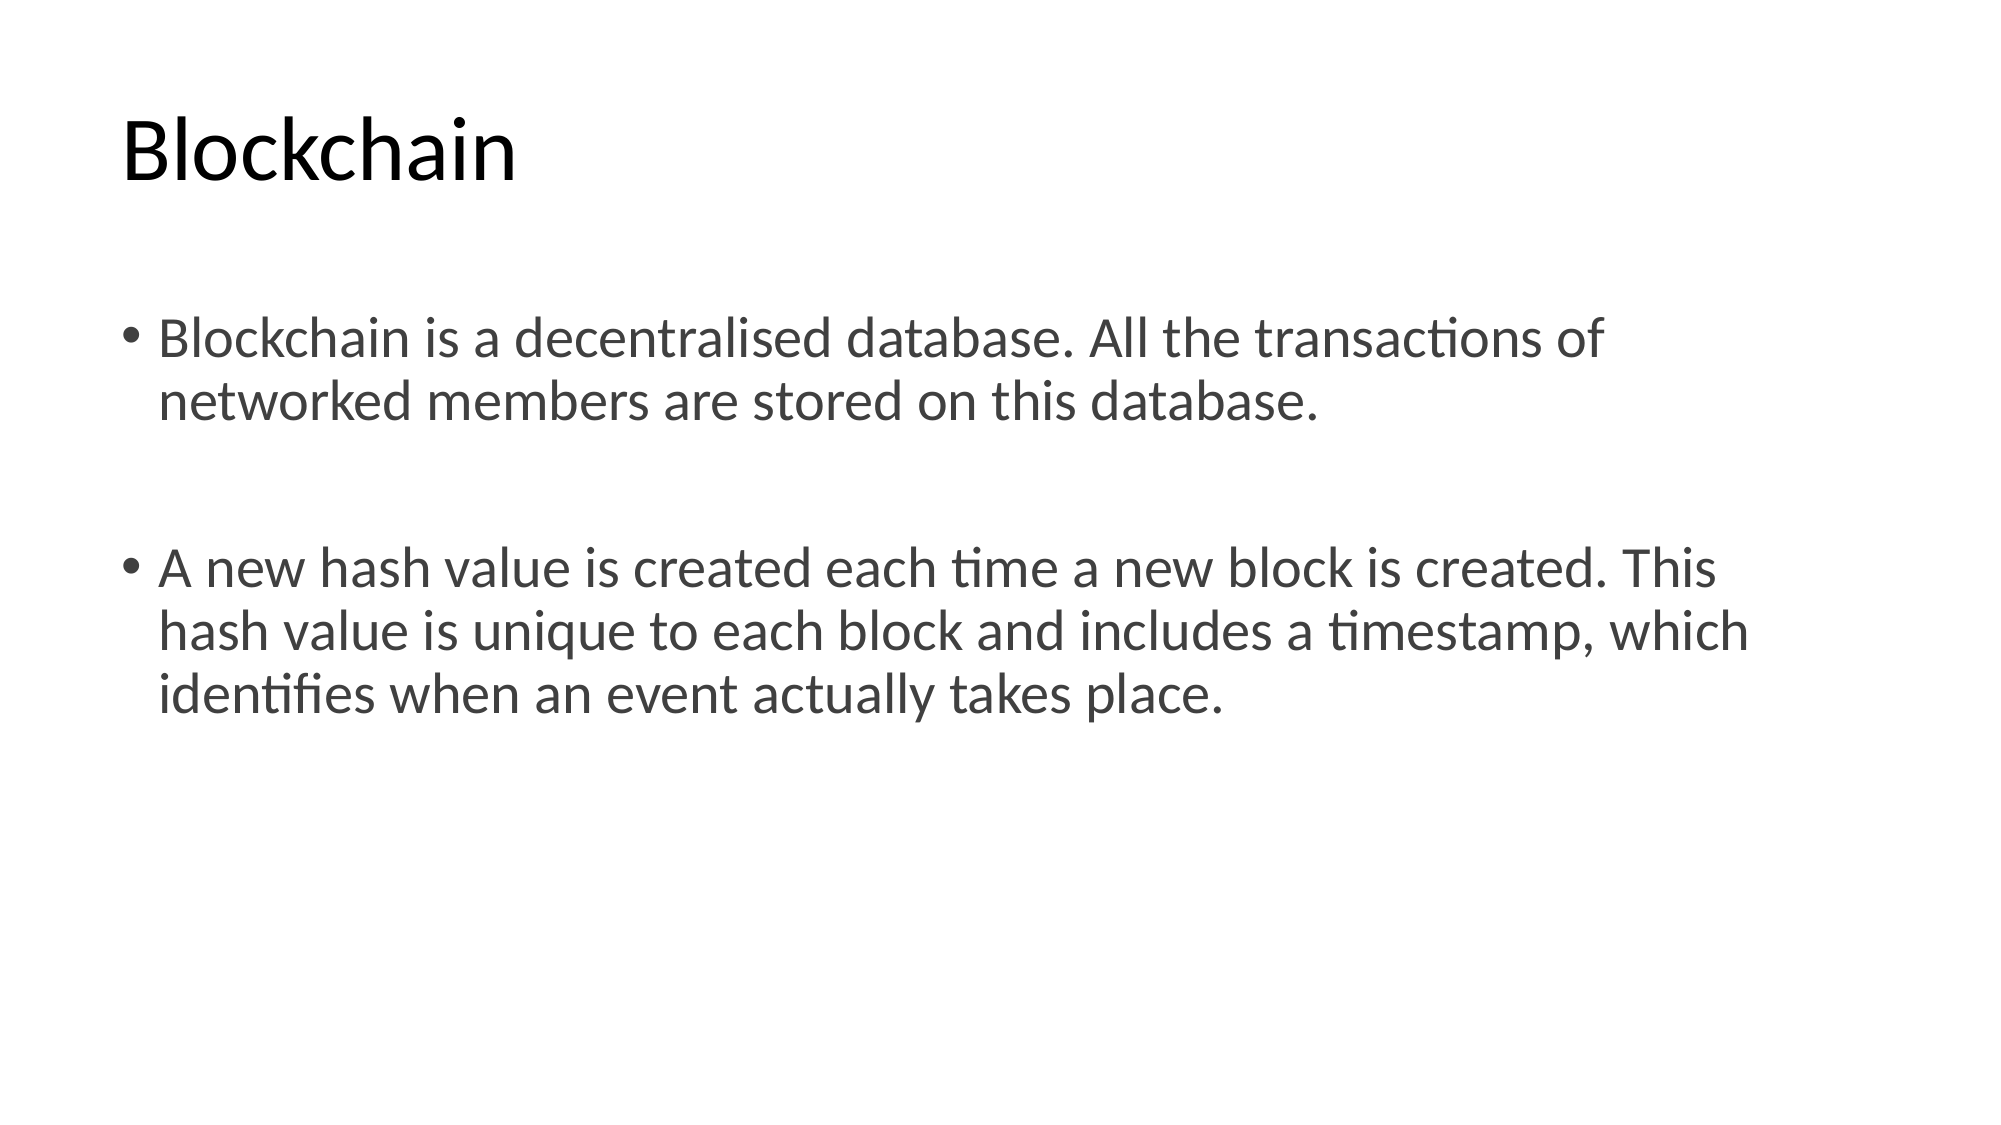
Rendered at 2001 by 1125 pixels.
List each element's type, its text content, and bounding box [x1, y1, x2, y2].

title Blockchain [106, 42, 1832, 260]
list Blockchain is a decentralised database. All the transactions of networked members are stored on this database. A new hash value is created each time a new block is created. This hash value is unique to each block and includes a timestamp, which identifies when an event actually takes place. [106, 299, 1832, 1014]
